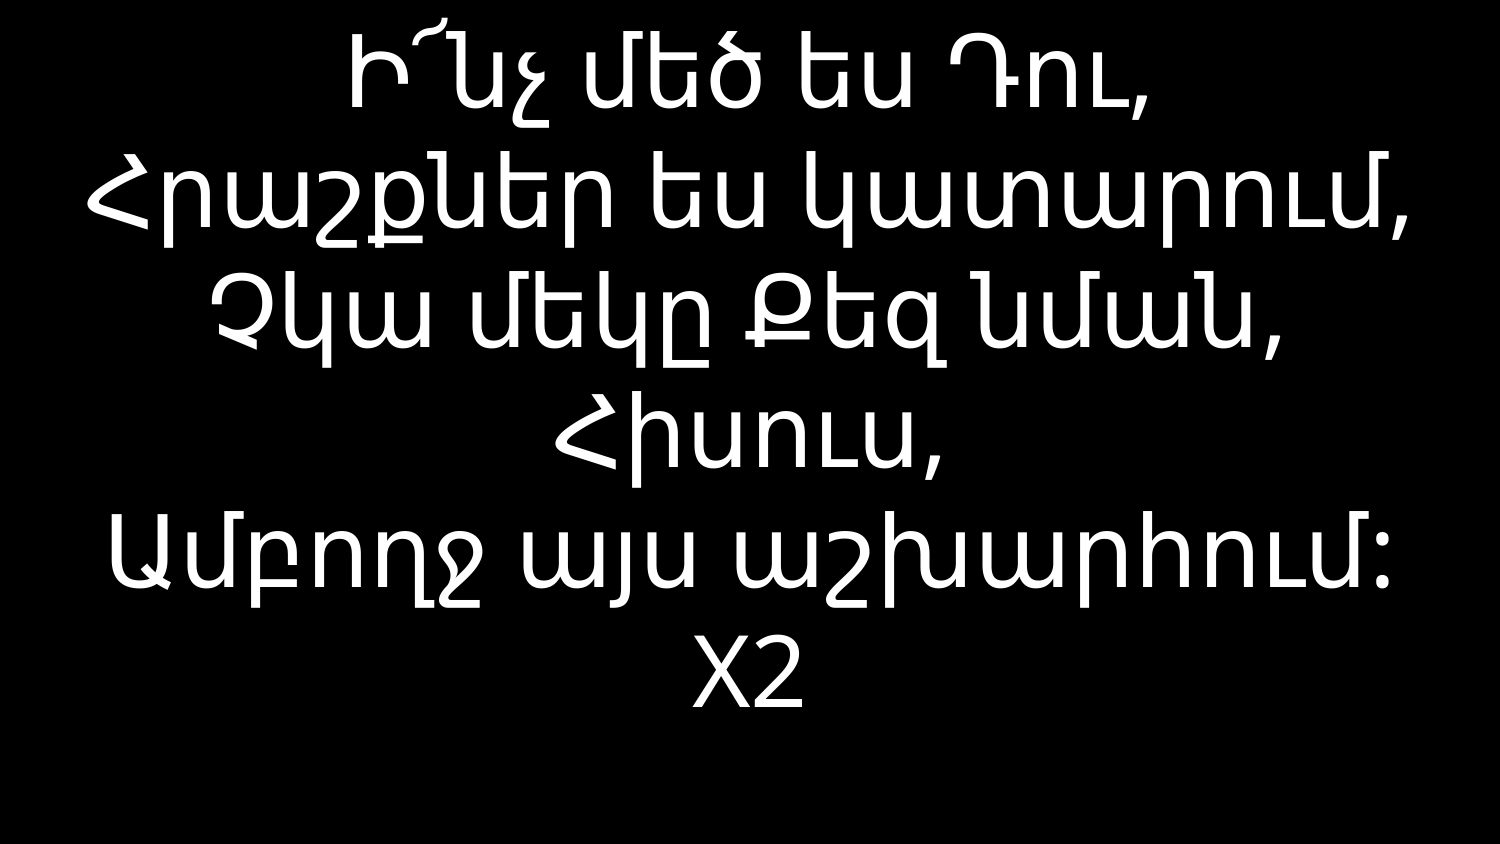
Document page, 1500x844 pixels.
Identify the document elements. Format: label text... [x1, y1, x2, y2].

title Ի՜նչ մեծ ես Դու, Հրաշքներ ես կատարում, Չկա մեկը Քեզ նման, Հիսուս, Ամբողջ այս աշխարհում: X2 [0, 0, 1500, 844]
